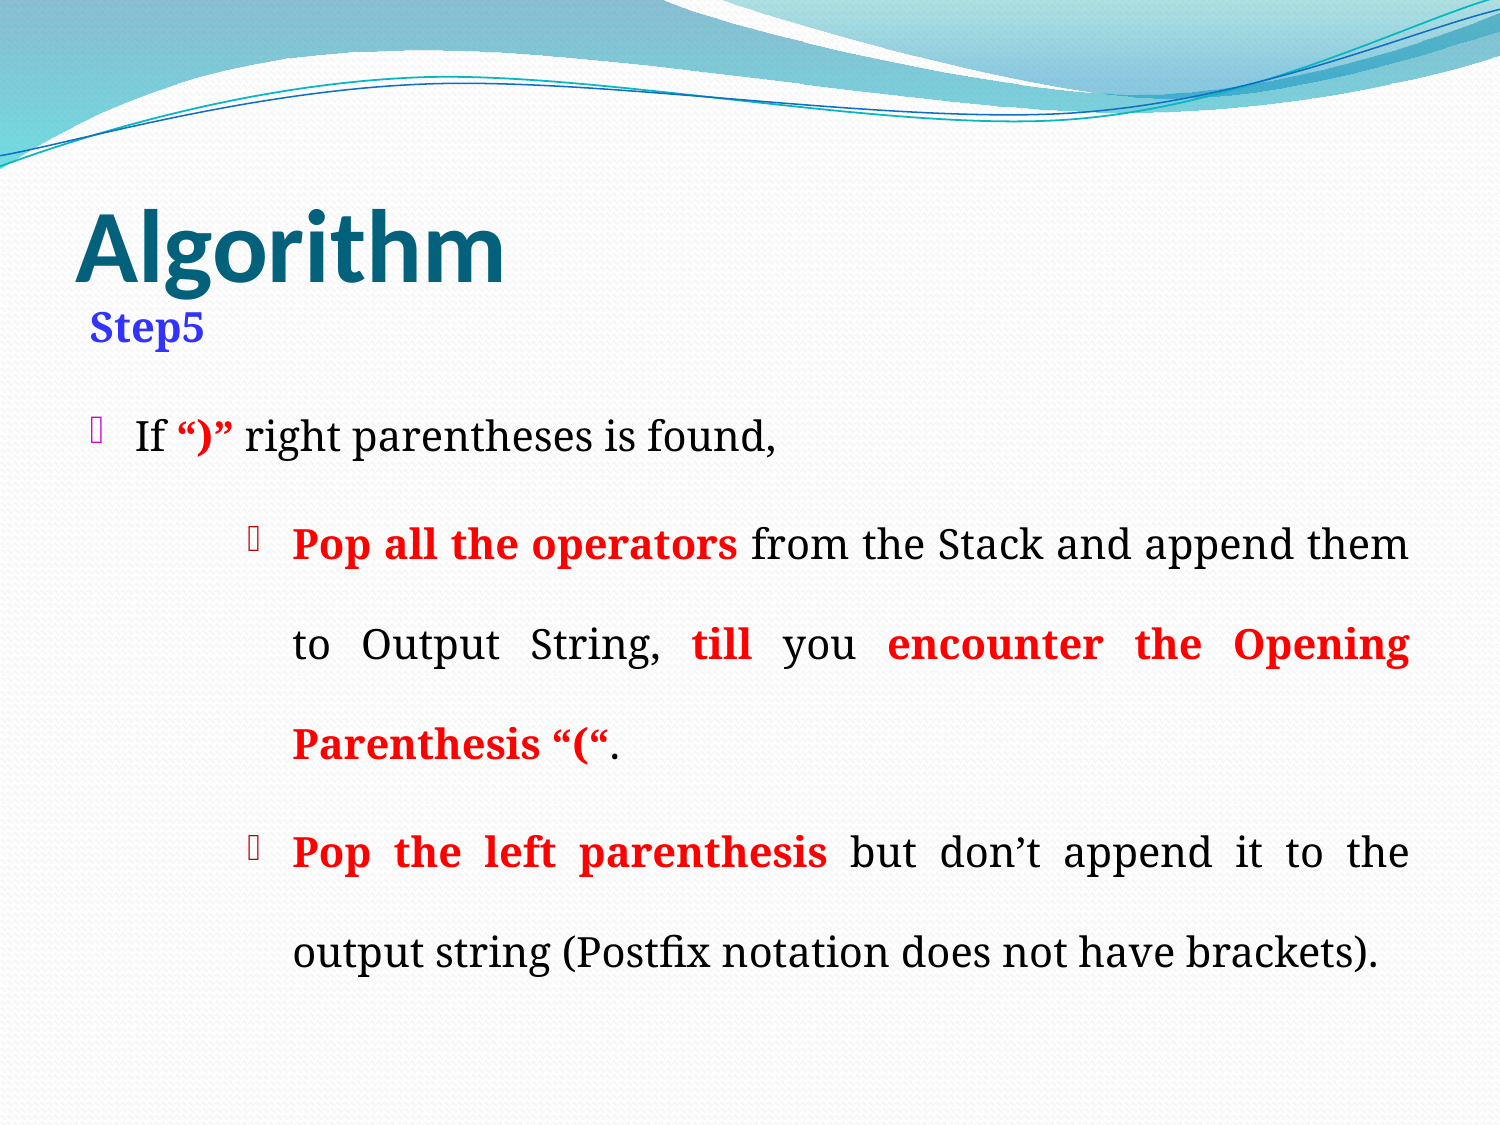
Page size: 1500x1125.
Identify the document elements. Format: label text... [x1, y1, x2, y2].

title Algorithm [75, 115, 1425, 243]
list Step5 If “)” right parentheses is found, Pop all the operators from the Stack and append them to Output String, till you encounter the Opening Parenthesis “(“. Pop the left parenthesis but don’t append it to the output string (Postfix notation does not have brackets). [75, 243, 1425, 1047]
